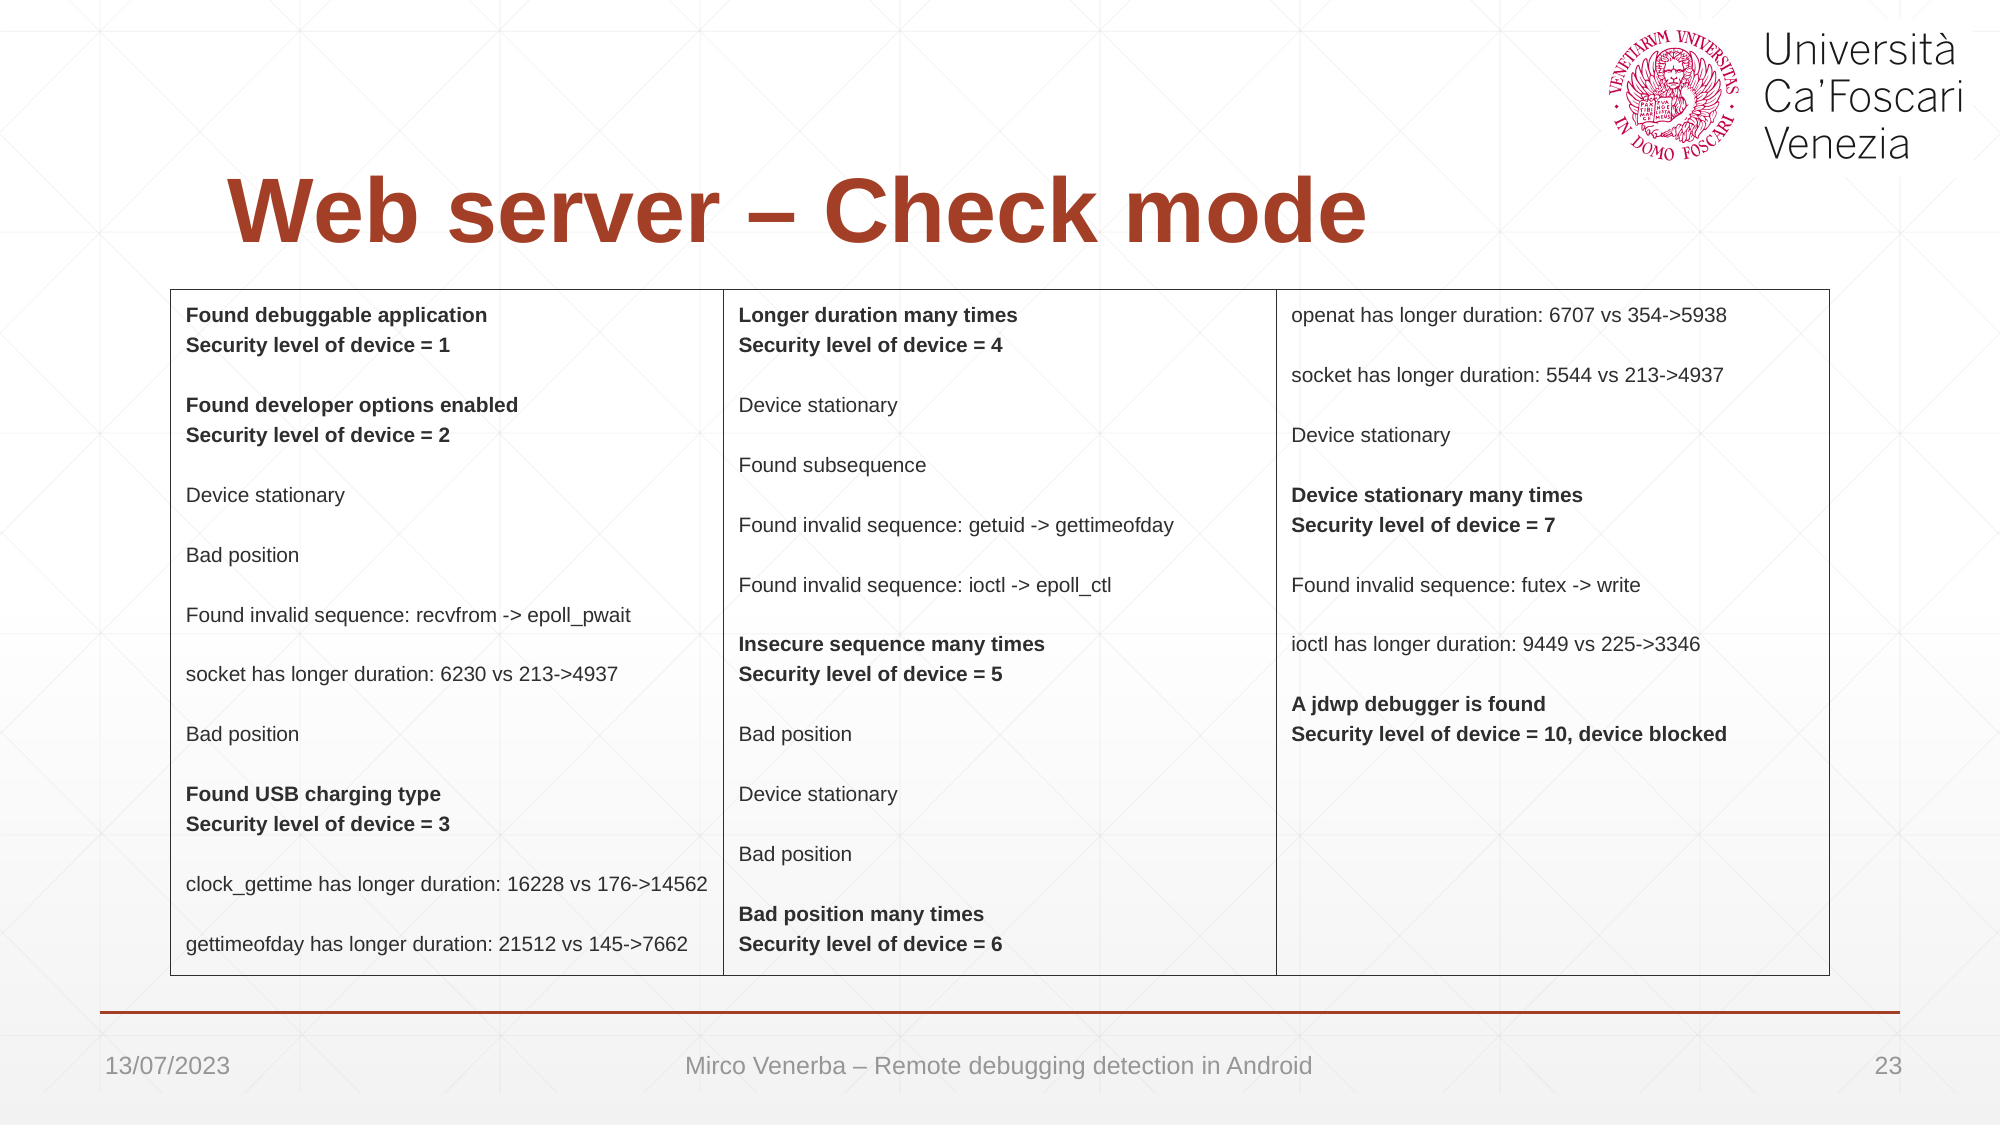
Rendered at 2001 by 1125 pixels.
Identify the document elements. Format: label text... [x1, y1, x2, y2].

text_box Longer duration many times Security level of device = 4 Device stationary Found subsequence Found invalid sequence: getuid -> gettimeofday Found invalid sequence: ioctl -> epoll_ctl Insecure sequence many times Security level of device = 5 Bad position Device stationary Bad position Bad position many times Security level of device = 6 [723, 289, 1276, 976]
text_box openat has longer duration: 6707 vs 354->5938 socket has longer duration: 5544 vs 213->4937 Device stationary Device stationary many times Security level of device = 7 Found invalid sequence: futex -> write ioctl has longer duration: 9449 vs 225->3346 A jdwp debugger is found Security level of device = 10, device blocked [1276, 289, 1830, 976]
text_box Mirco Venerba – Remote debugging detection in Android [670, 1042, 1330, 1087]
list Found debuggable application Security level of device = 1 Found developer options enabled Security level of device = 2 Device stationary Bad position Found invalid sequence: recvfrom -> epoll_pwait socket has longer duration: 6230 vs 213->4937 Bad position Found USB charging type Security level of device = 3 clock_gettime has longer duration: 16228 vs 176->14562 gettimeofday has longer duration: 21512 vs 145->7662 [170, 289, 723, 976]
title Web server – Check mode [212, 82, 1788, 271]
text_box 23 [1657, 1042, 1918, 1087]
text_box 13/07/2023 [90, 1042, 335, 1087]
picture [1601, 19, 1973, 177]
